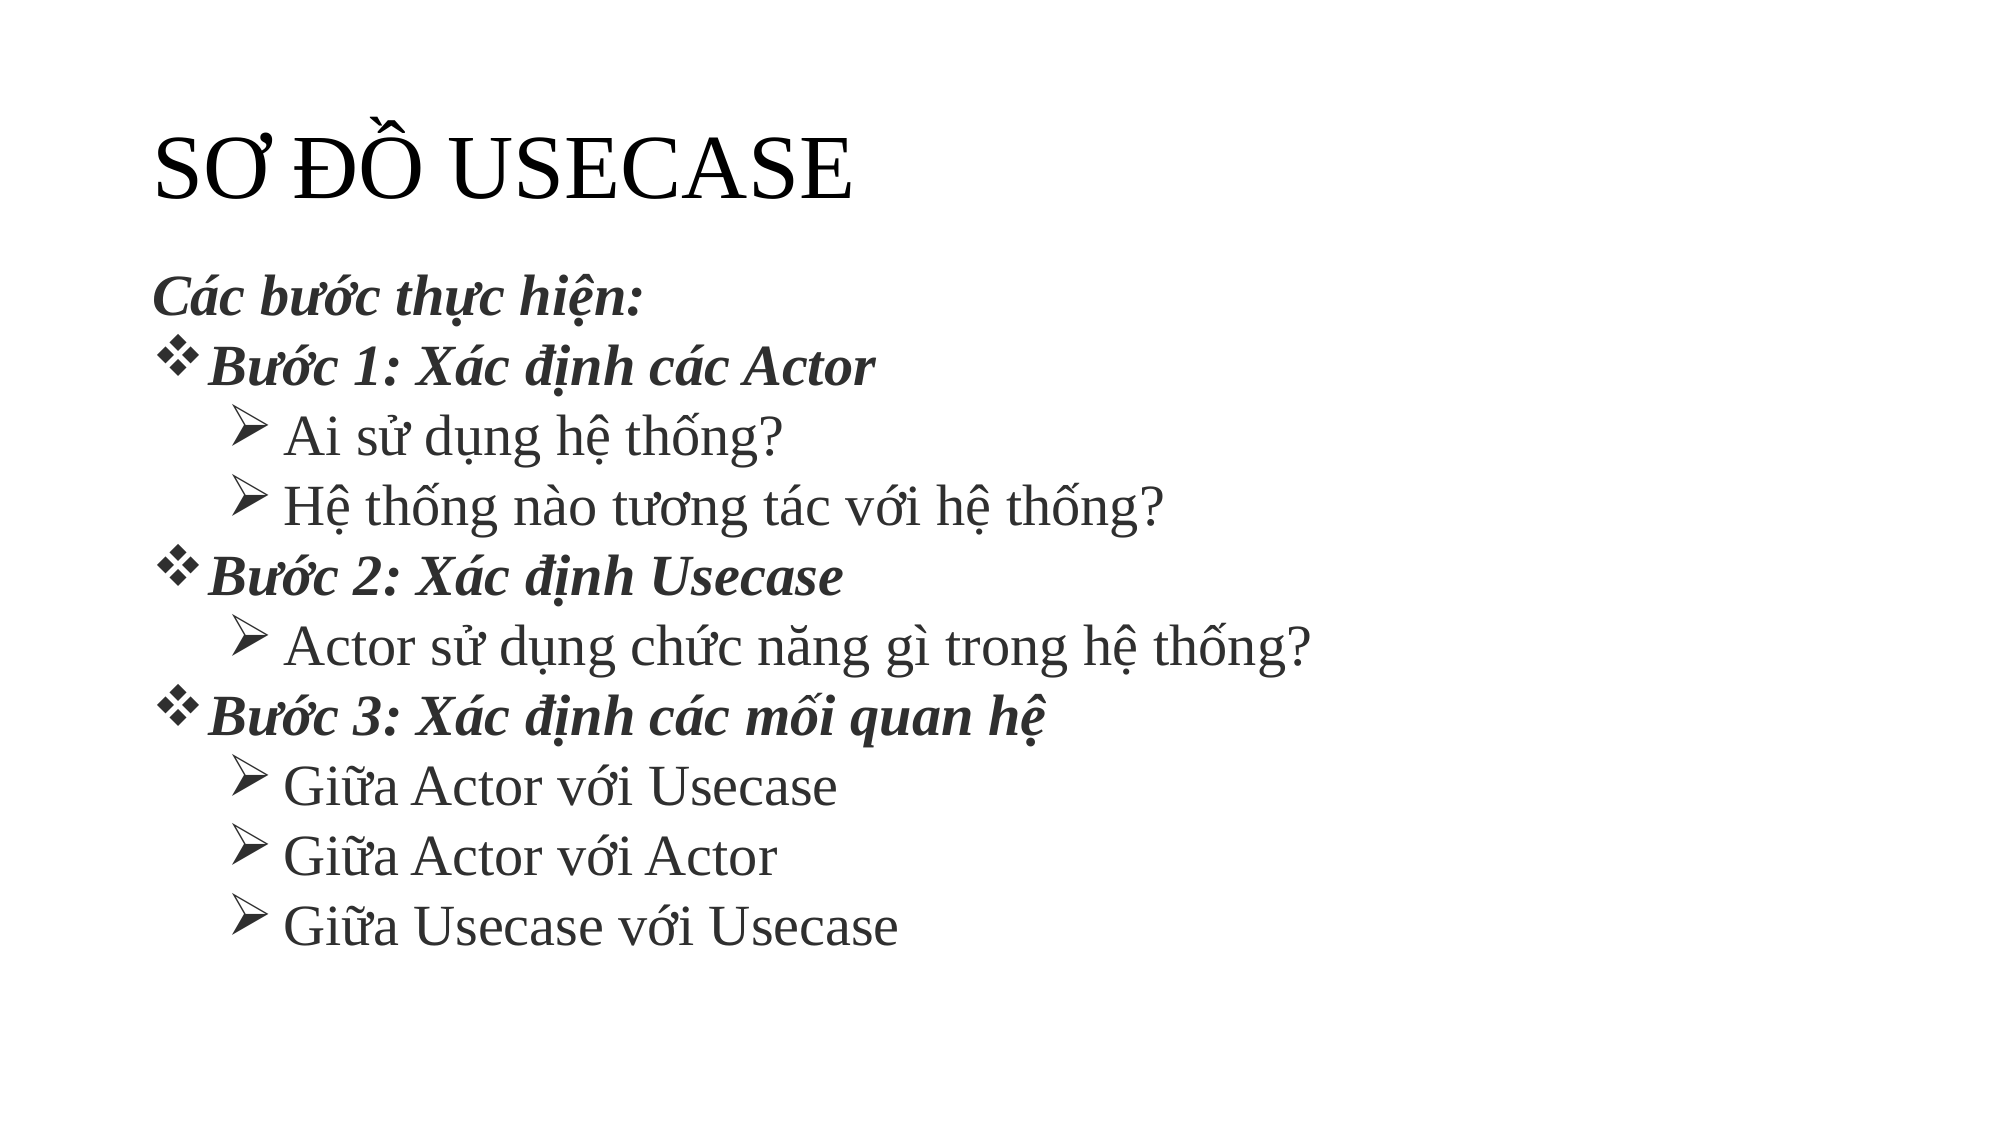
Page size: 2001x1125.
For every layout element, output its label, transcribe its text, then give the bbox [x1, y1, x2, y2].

text_box Các bước thực hiện: Bước 1: Xác định các Actor Ai sử dụng hệ thống? Hệ thống nào tương tác với hệ thống? Bước 2: Xác định Usecase Actor sử dụng chức năng gì trong hệ thống? Bước 3: Xác định các mối quan hệ Giữa Actor với Usecase Giữa Actor với Actor Giữa Usecase với Usecase [137, 249, 1564, 965]
title SƠ ĐỒ USECASE [137, 59, 1863, 278]
